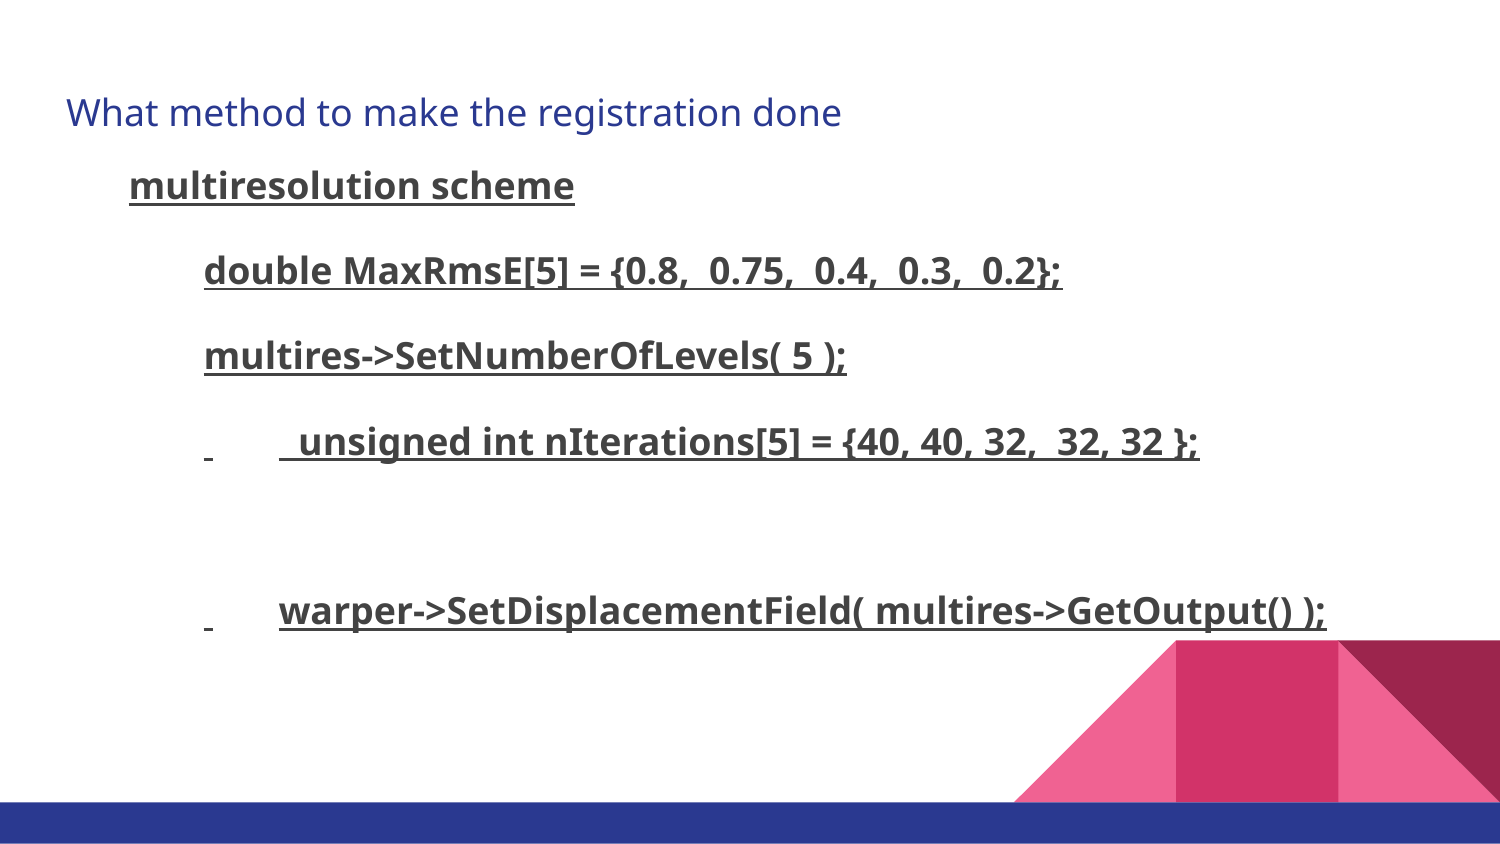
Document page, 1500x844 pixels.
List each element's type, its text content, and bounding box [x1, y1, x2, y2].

title What method to make the registration done [51, 67, 1449, 167]
list multiresolution scheme double MaxRmsE[5] = {0.8, 0.75, 0.4, 0.3, 0.2}; multires->SetNumberOfLevels( 5 ); unsigned int nIterations[5] = {40, 40, 32, 32, 32 }; warper->SetDisplacementField( multires->GetOutput() ); [38, 140, 1437, 689]
